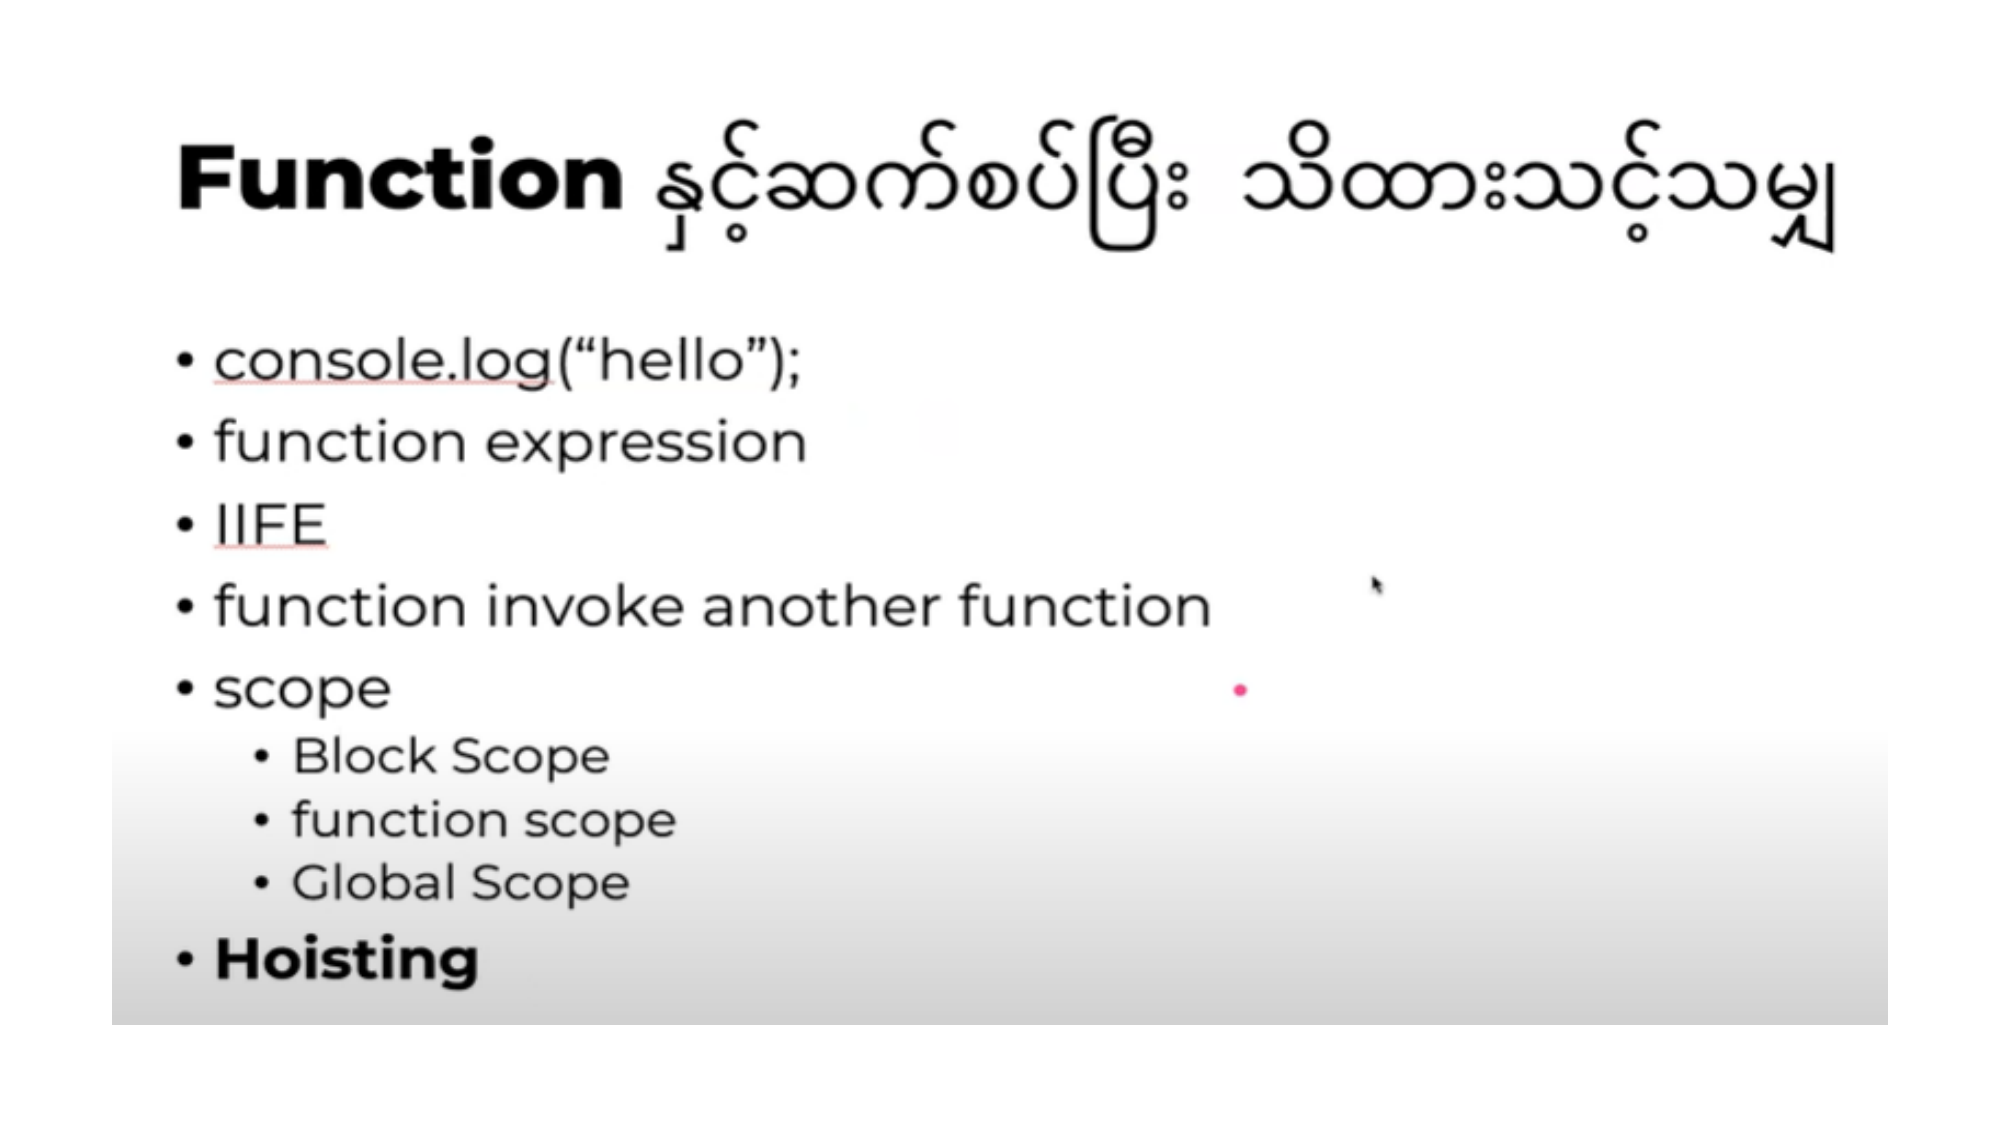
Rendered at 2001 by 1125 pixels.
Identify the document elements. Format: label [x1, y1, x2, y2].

picture [112, 100, 1888, 1025]
